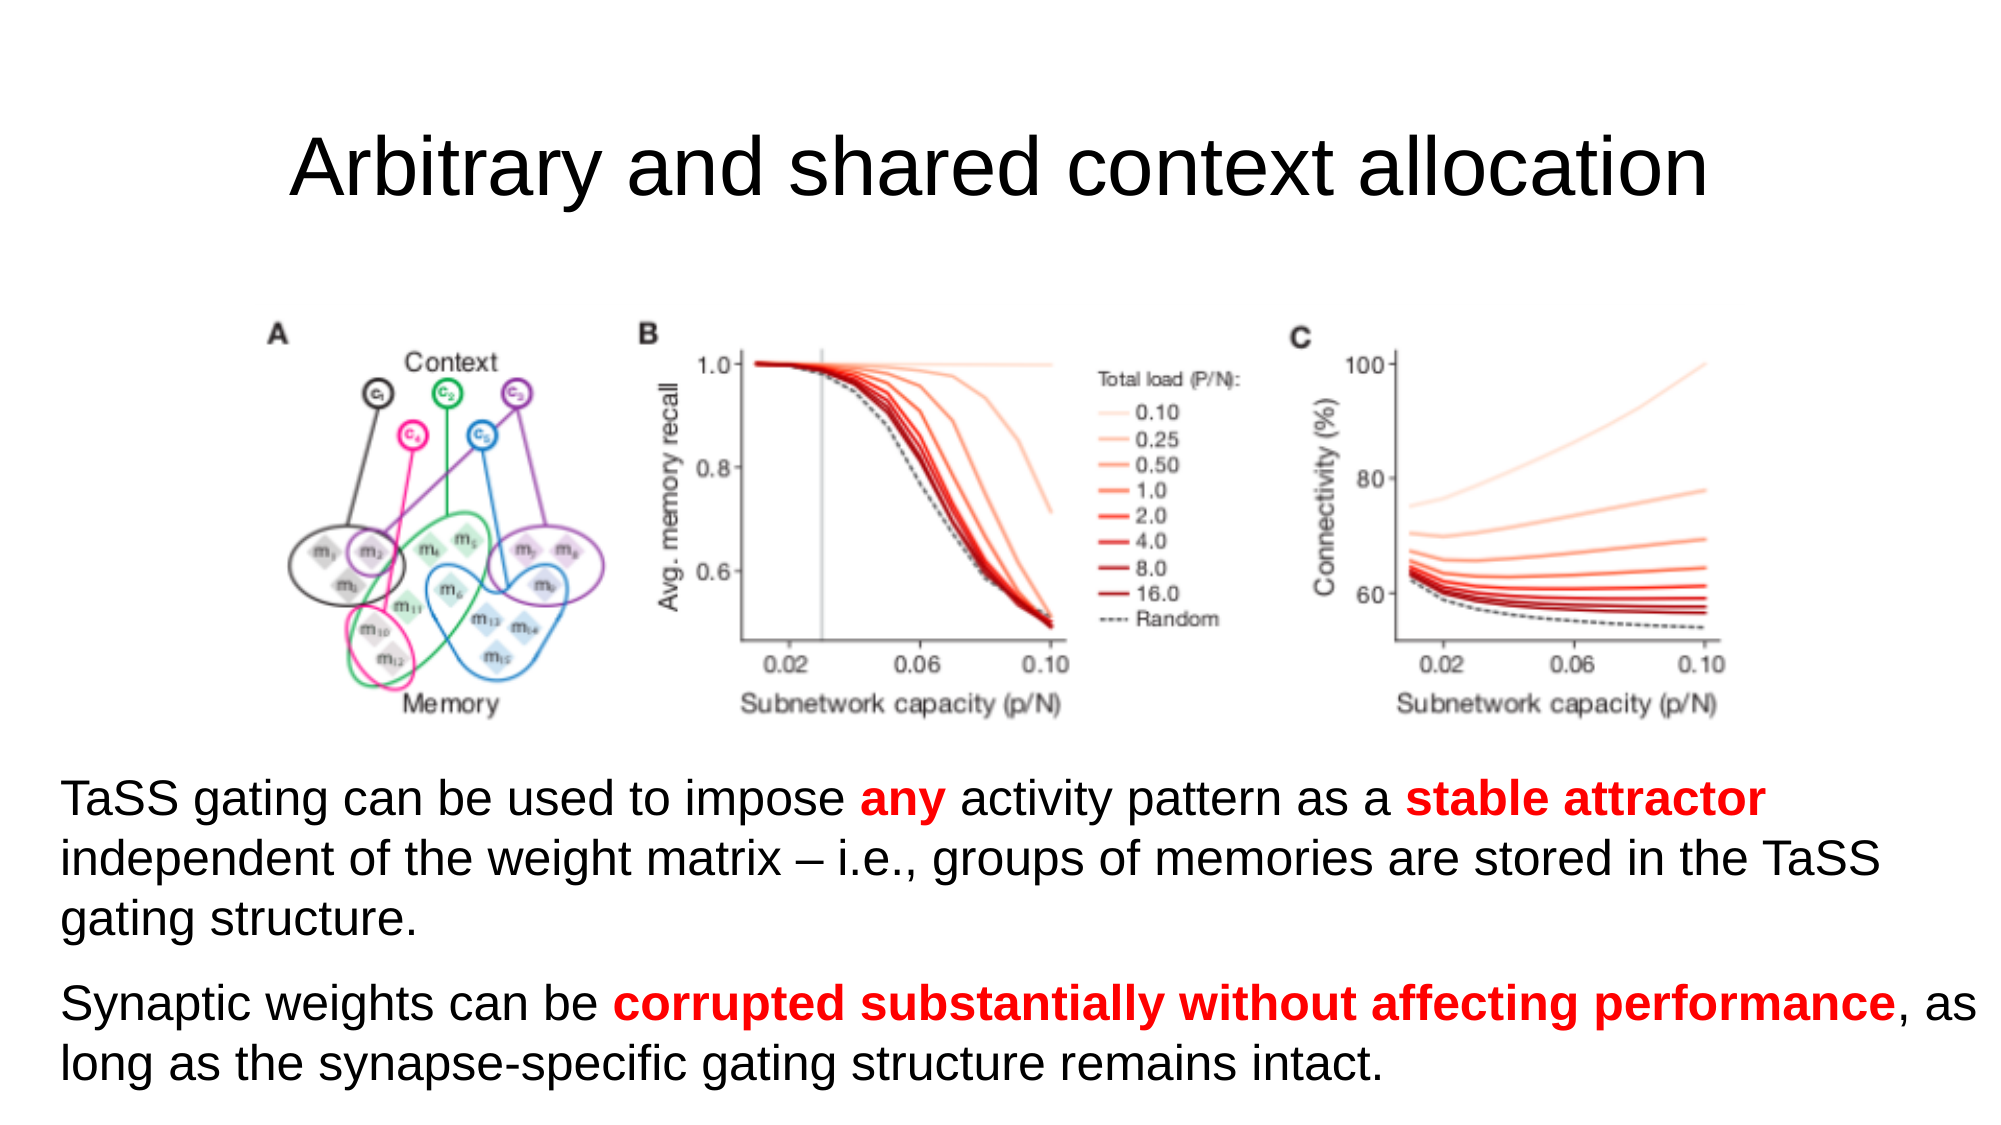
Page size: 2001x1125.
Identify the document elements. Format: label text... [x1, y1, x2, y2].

picture [255, 303, 1745, 729]
text_box TaSS gating can be used to impose any activity pattern as a stable attractor independent of the weight matrix – i.e., groups of memories are stored in the TaSS gating structure. Synaptic weights can be corrupted substantially without affecting performance, as long as the synapse-specific gating structure remains intact. [45, 757, 2000, 1125]
title Arbitrary and shared context allocation [0, 59, 2000, 278]
